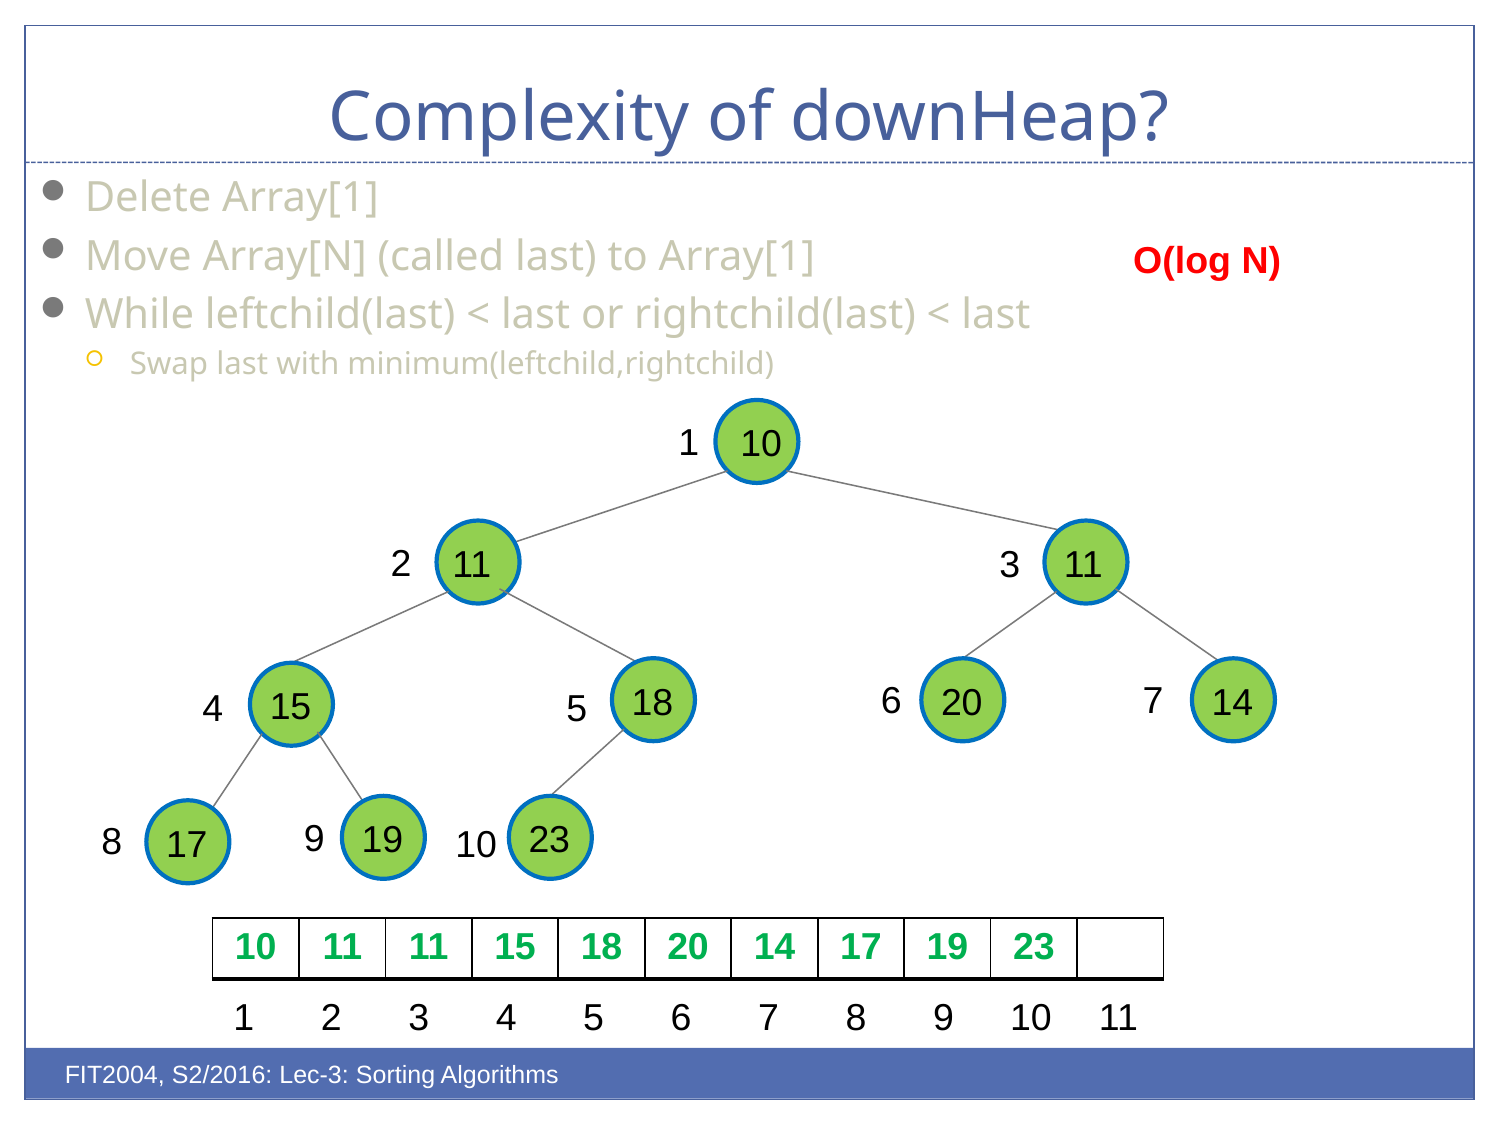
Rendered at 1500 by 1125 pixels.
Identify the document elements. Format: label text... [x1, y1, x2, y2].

table_header 2 [287, 989, 375, 1050]
table_header 1 [200, 989, 287, 1050]
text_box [499, 588, 653, 671]
table_header 6 [637, 989, 725, 1050]
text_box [921, 658, 1005, 742]
table_header 5 [550, 989, 637, 1050]
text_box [249, 662, 334, 746]
table_header 10 [987, 989, 1075, 1050]
table_header 9 [900, 989, 987, 1050]
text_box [476, 470, 728, 555]
table_header 18 [559, 919, 644, 977]
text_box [962, 591, 1057, 659]
table_header 19 [905, 919, 990, 977]
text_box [436, 520, 520, 604]
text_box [341, 795, 426, 880]
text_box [786, 470, 1074, 534]
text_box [317, 731, 384, 833]
table_header 11 [1075, 989, 1162, 1050]
table_header 23 [991, 919, 1076, 977]
table_header 20 [646, 919, 730, 977]
list Delete Array[1] Move Array[N] (called last) to Array[1] While leftchild(last) < last or rightchild(last) < last Swap last with minimum(leftchild,rightchild) [24, 162, 1500, 411]
text_box 3 [984, 543, 1035, 588]
table_header 11 [386, 919, 471, 977]
text_box 9 [289, 807, 334, 867]
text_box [146, 799, 230, 884]
table_header 3 [375, 989, 462, 1050]
text_box 6 [866, 668, 914, 729]
footer FIT2004, S2/2016: Lec-3: Sorting Algorithms [50, 1051, 800, 1112]
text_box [1191, 658, 1276, 742]
table_header 10 [213, 919, 298, 977]
text_box 8 [86, 809, 138, 870]
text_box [550, 728, 625, 797]
table_header 7 [725, 989, 812, 1050]
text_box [291, 591, 450, 663]
table_header 11 [300, 919, 385, 977]
text_box 7 [1127, 681, 1179, 729]
text_box 1 [663, 411, 708, 467]
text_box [508, 795, 593, 880]
table_header 17 [819, 919, 903, 977]
table_header 4 [462, 989, 550, 1050]
table_header [1078, 919, 1163, 977]
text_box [715, 399, 799, 484]
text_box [1044, 520, 1128, 604]
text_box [189, 733, 263, 843]
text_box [611, 657, 696, 742]
table_header 14 [732, 919, 817, 977]
text_box 4 [187, 676, 238, 732]
table_header 8 [812, 989, 900, 1050]
table_header 15 [473, 919, 557, 977]
text_box 2 [375, 531, 427, 588]
text_box O(log N) [1118, 228, 1500, 304]
title Complexity of downHeap? [49, 37, 1450, 162]
text_box 10 [440, 812, 501, 873]
text_box 5 [551, 681, 602, 727]
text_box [1115, 588, 1233, 671]
